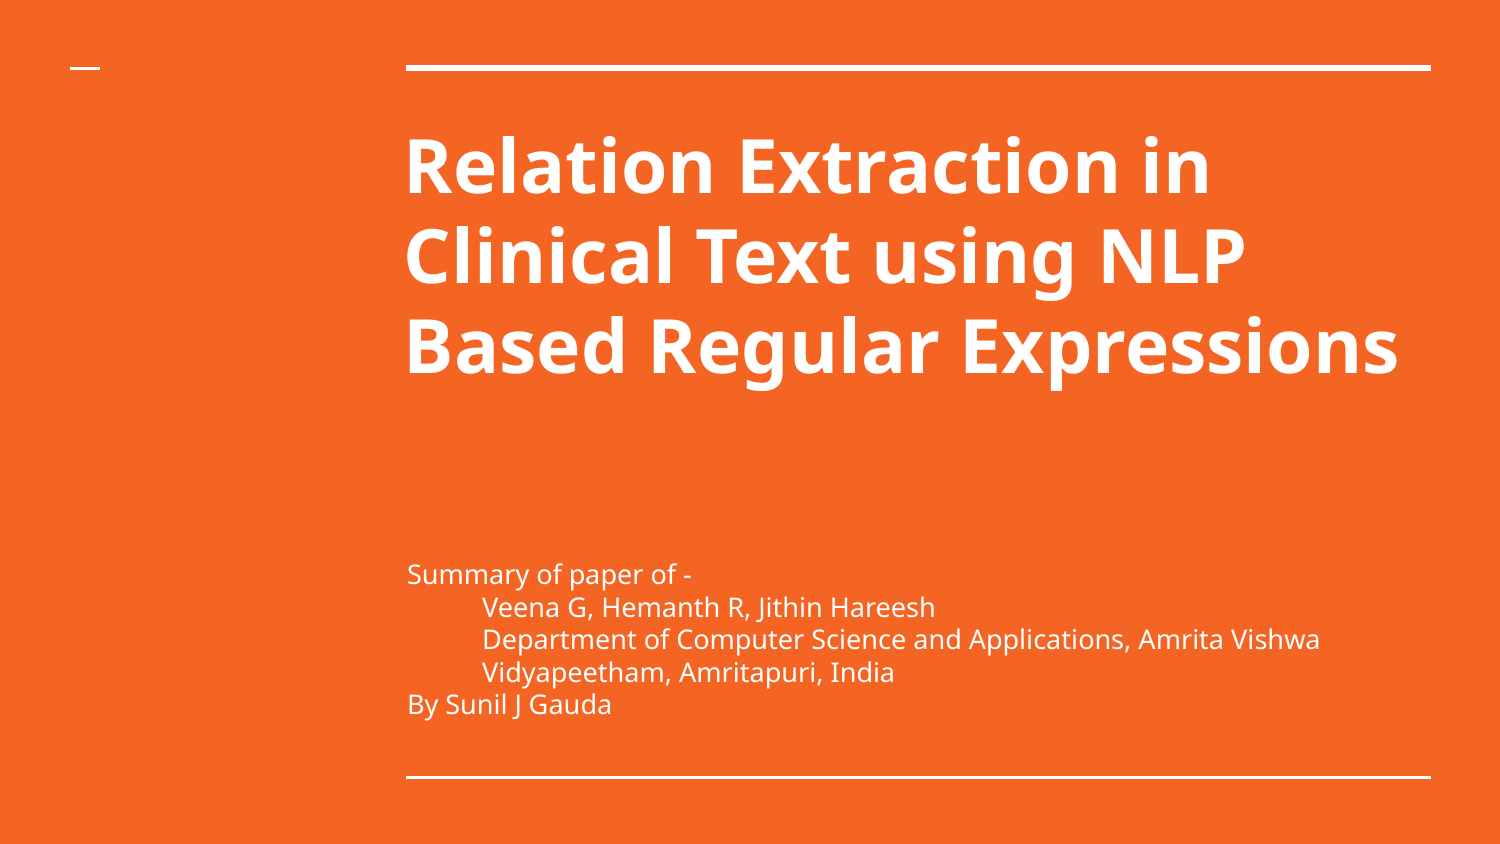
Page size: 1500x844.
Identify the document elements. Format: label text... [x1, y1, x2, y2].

subtitle Summary of paper of - Veena G, Hemanth R, Jithin Hareesh Department of Computer Science and Applications, Amrita Vishwa Vidyapeetham, Amritapuri, India By Sunil J Gauda [392, 531, 1431, 735]
title Relation Extraction in Clinical Text using NLP Based Regular Expressions [389, 103, 1428, 357]
